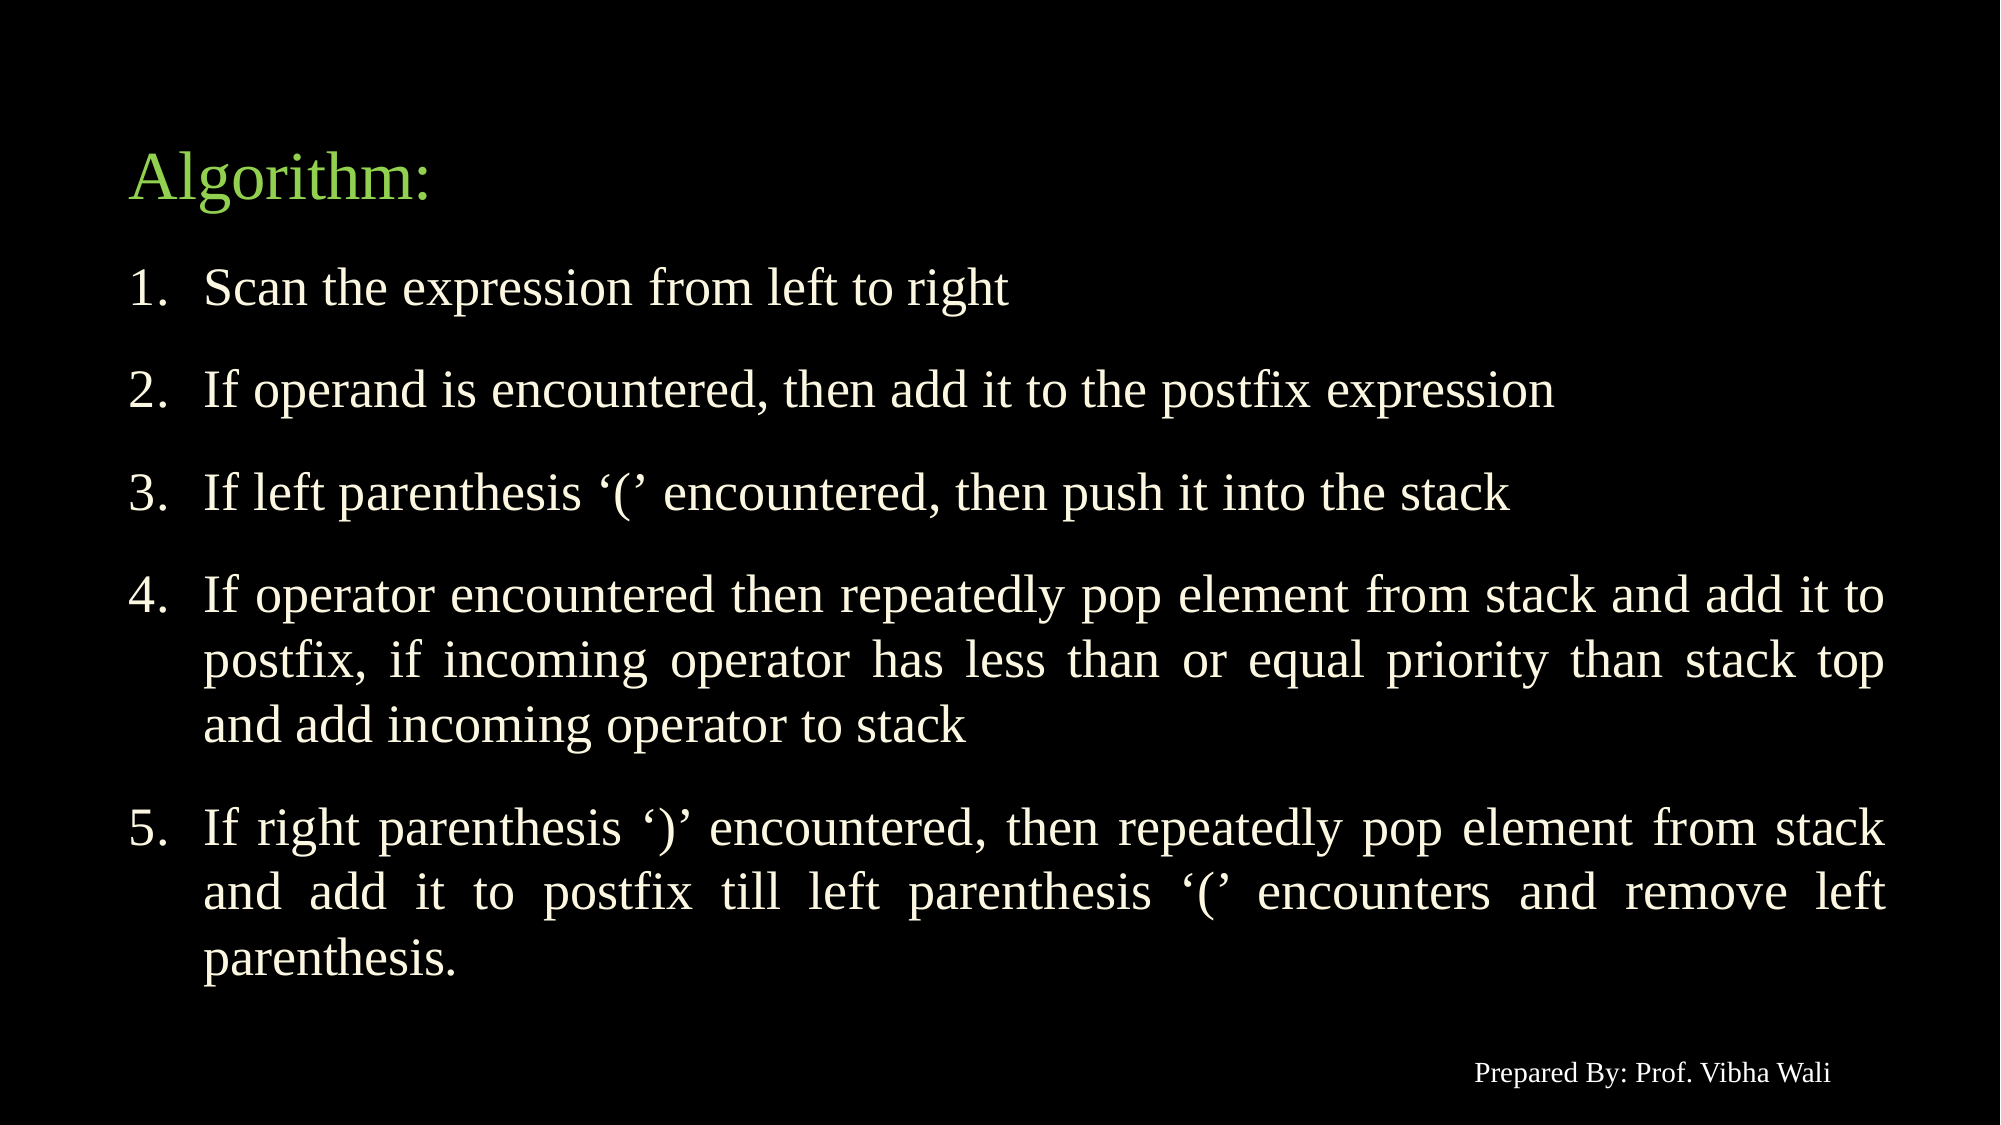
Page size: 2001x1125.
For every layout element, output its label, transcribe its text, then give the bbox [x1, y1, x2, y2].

title Algorithm: [126, 128, 437, 211]
text_box Scan the expression from left to right If operand is encountered, then add it to the postfix expression If left parenthesis ‘(’ encountered, then push it into the stack If operator encountered then repeatedly pop element from stack and add it to postfix, if incoming operator has less than or equal priority than stack top and add incoming operator to stack If right parenthesis ‘)’ encountered, then repeatedly pop element from stack and add it to postfix till left parenthesis ‘(’ encounters and remove left parenthesis. [126, 211, 1887, 986]
footer Prepared By: Prof. Vibha Wali [1472, 1053, 1956, 1125]
